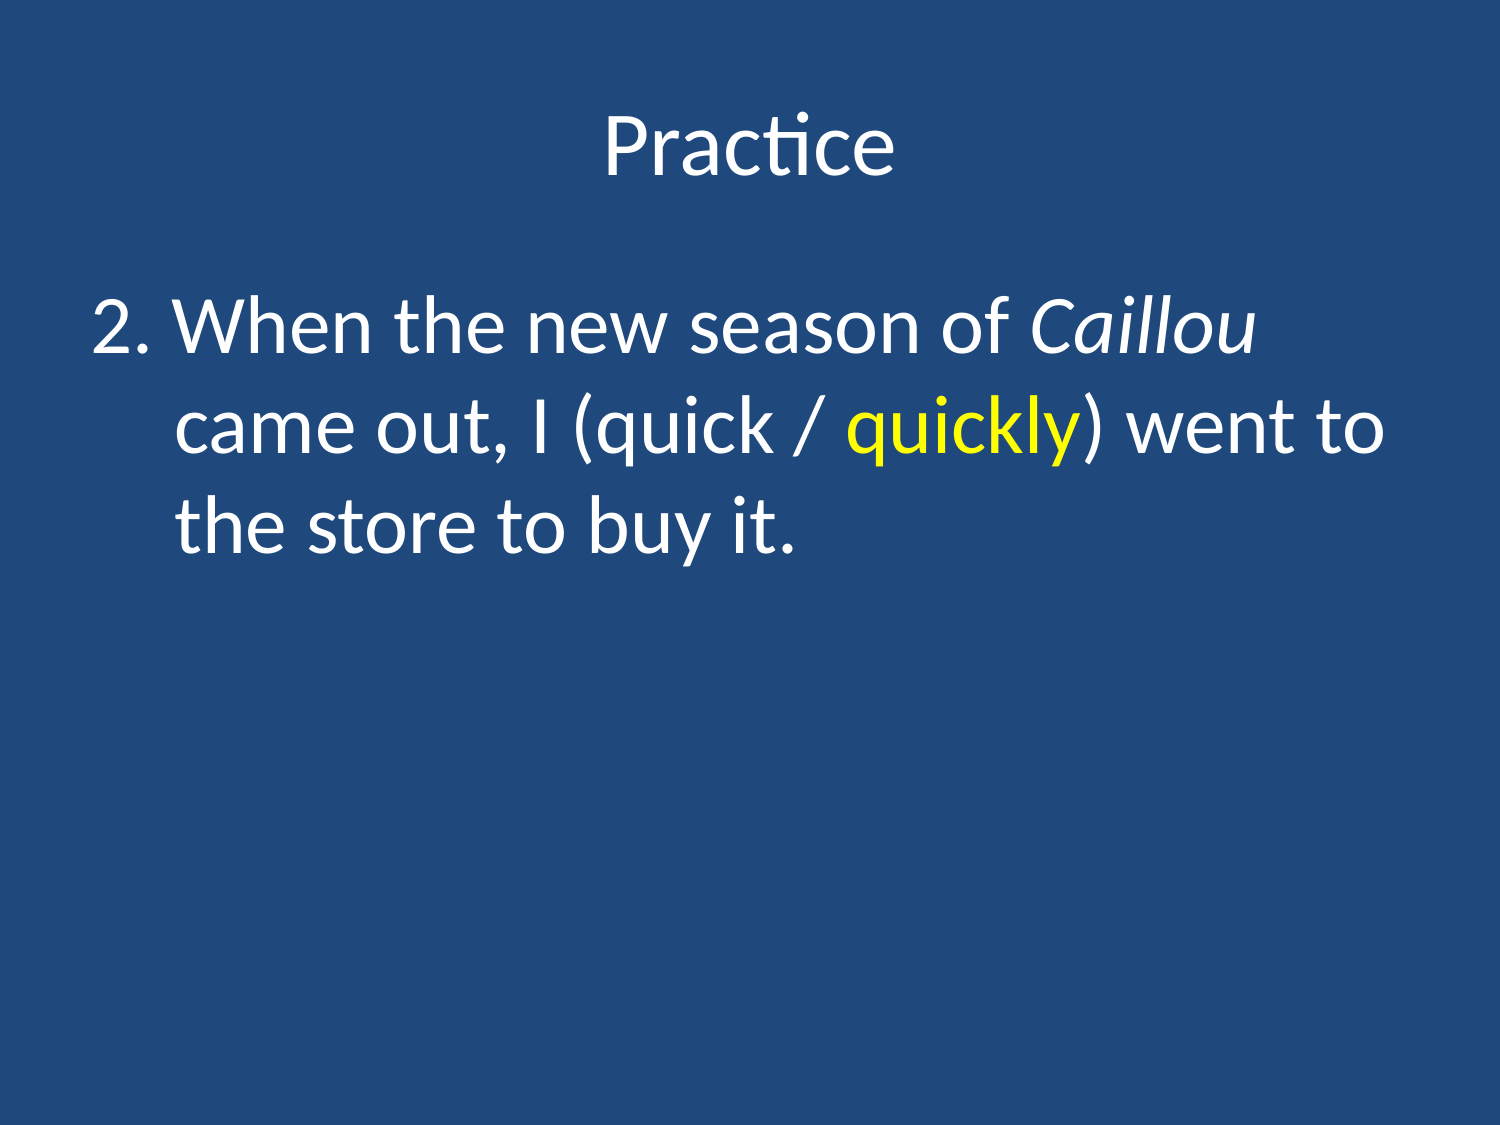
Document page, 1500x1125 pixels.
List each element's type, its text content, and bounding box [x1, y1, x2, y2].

list 2. When the new season of Caillou came out, I (quick / quickly) went to the store to buy it. [75, 262, 1425, 1005]
title Practice [75, 45, 1425, 233]
